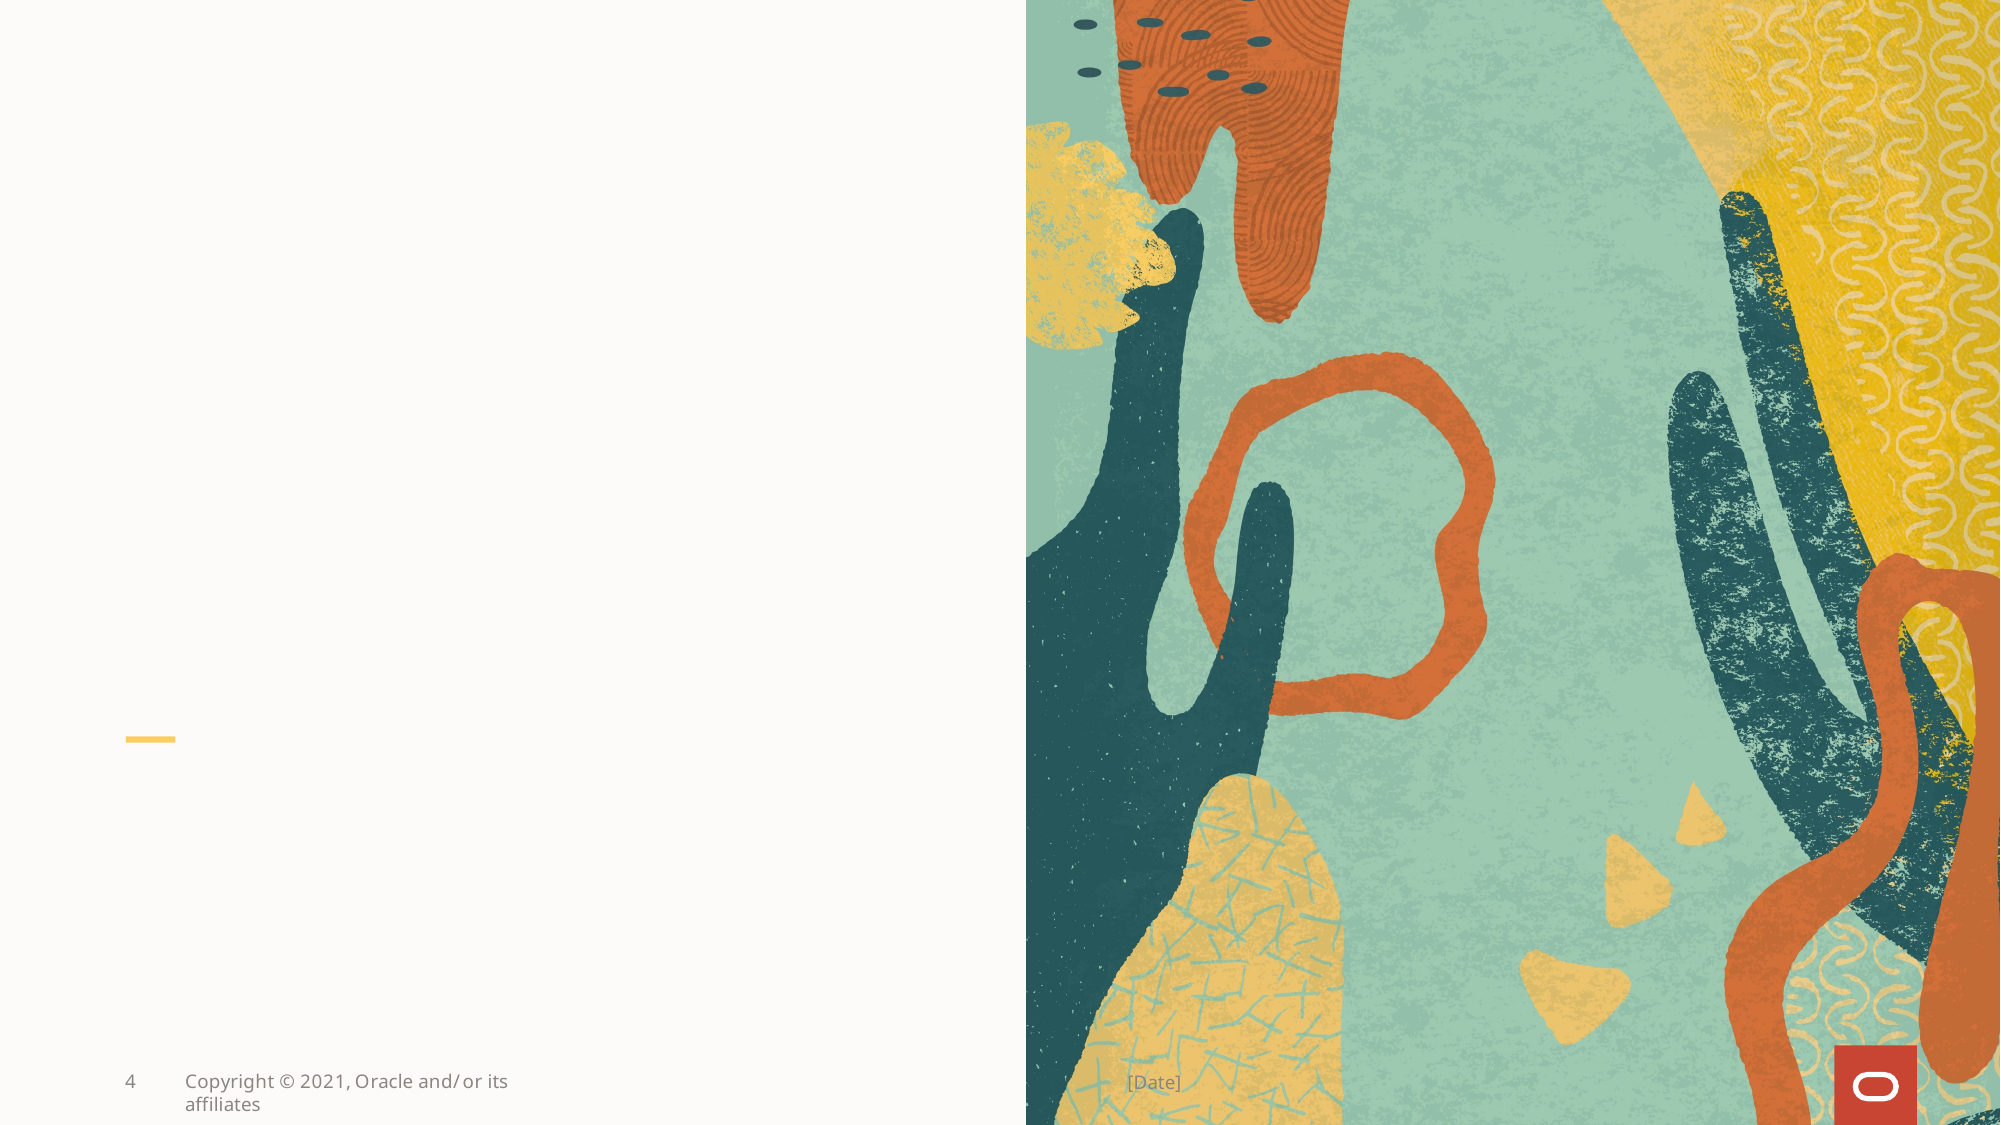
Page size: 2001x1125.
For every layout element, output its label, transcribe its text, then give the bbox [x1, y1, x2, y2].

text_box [1834, 1045, 1918, 1125]
slide_number 4 [118, 1067, 154, 1125]
footer Copyright © 2021, Oracle and/or its affiliates [182, 1067, 571, 1125]
picture [1025, 0, 2000, 1125]
